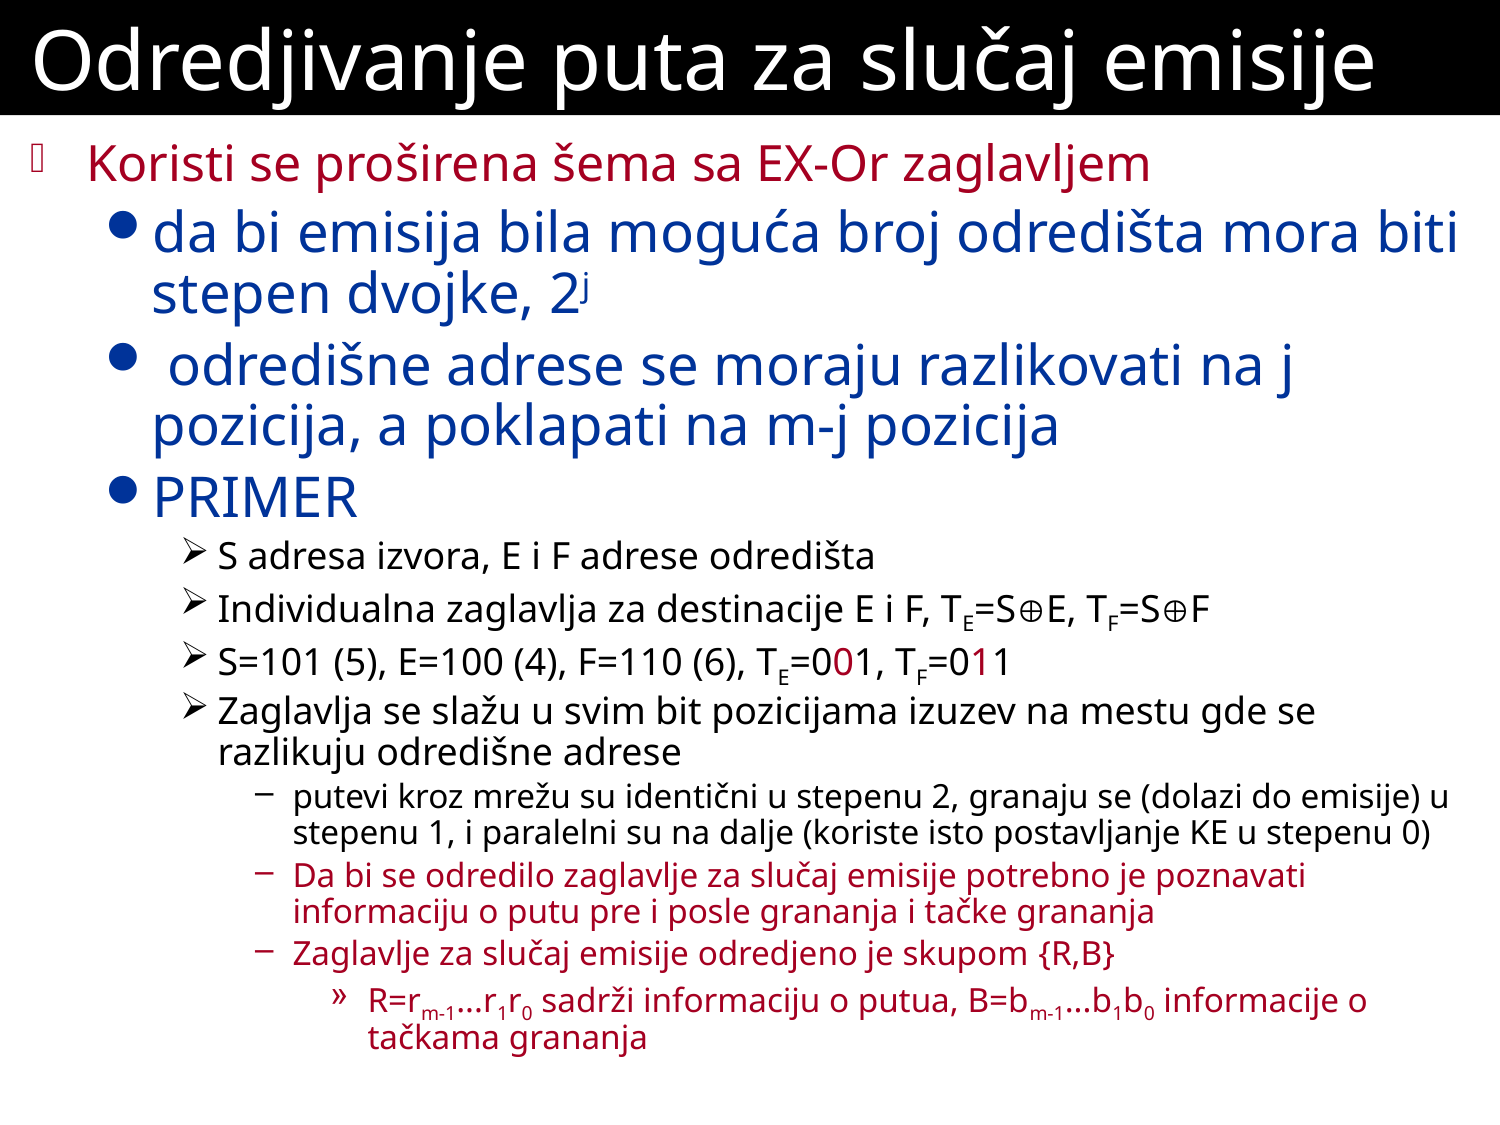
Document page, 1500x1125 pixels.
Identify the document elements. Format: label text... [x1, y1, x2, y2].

title Odredjivanje puta za slučaj emisije [0, 0, 1500, 116]
list Koristi se proširena šema sa EX-Or zaglavljem da bi emisija bila moguća broj odredišta mora biti stepen dvojke, 2j odredišne adrese se moraju razlikovati na j pozicija, a poklapati na m-j pozicija PRIMER S adresa izvora, E i F adrese odredišta Individualna zaglavlja za destinacije E i F, TE=SE, TF=SF S=101 (5), E=100 (4), F=110 (6), TE=001, TF=011 Zaglavlja se slažu u svim bit pozicijama izuzev na mestu gde se razlikuju odredišne adrese putevi kroz mrežu su identični u stepenu 2, granaju se (dolazi do emisije) u stepenu 1, i paralelni su na dalje (koriste isto postavljanje KE u stepenu 0) Da bi se odredilo zaglavlje za slučaj emisije potrebno je poznavati informaciju o putu pre i posle grananja i tačke grananja Zaglavlje za slučaj emisije odredjeno je skupom {R,B} R=rm-1...r1r0 sadrži informaciju o putua, B=bm-1...b1b0 informacije o tačkama grananja [0, 116, 1500, 1125]
